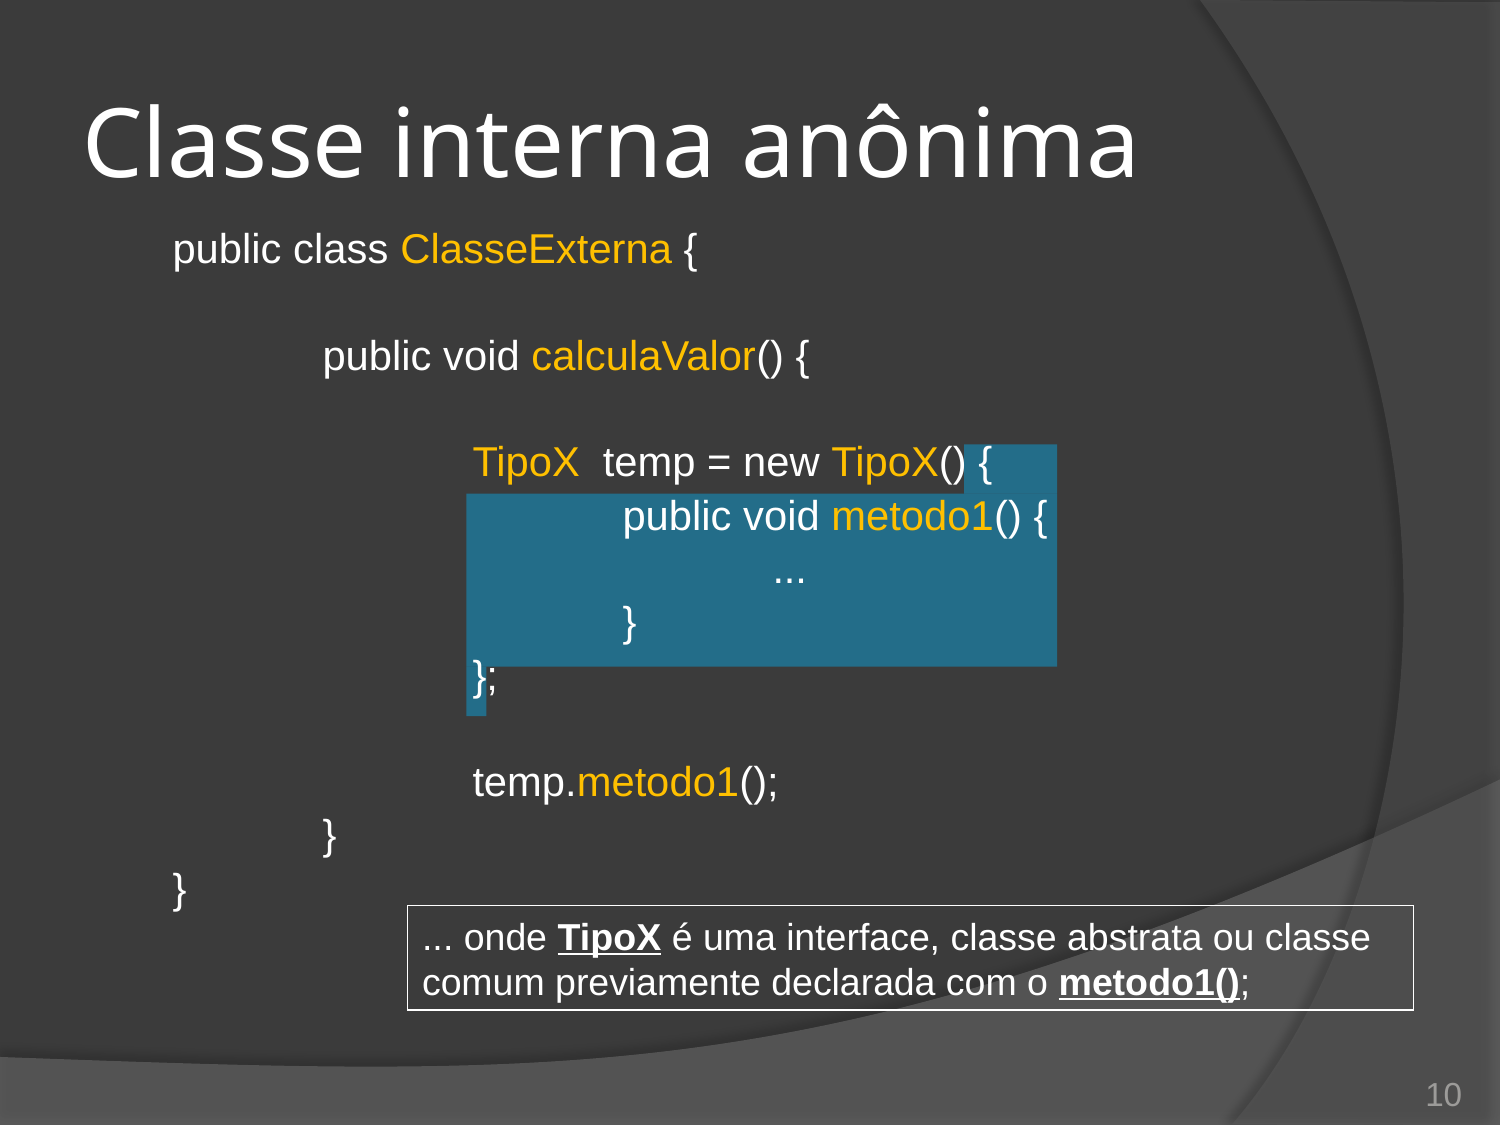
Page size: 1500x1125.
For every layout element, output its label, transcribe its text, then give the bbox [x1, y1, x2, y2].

text_box ... onde TipoX é uma interface, classe abstrata ou classe comum previamente declarada com o metodo1(); [407, 905, 1414, 1011]
slide_number 10 [1337, 1053, 1463, 1114]
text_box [466, 444, 1058, 717]
list public class ClasseExterna { public void calculaValor() { TipoX temp = new TipoX() { public void metodo1() { ... } }; temp.metodo1(); } } [157, 219, 1330, 963]
title Classe interna anônima [74, 44, 1301, 233]
